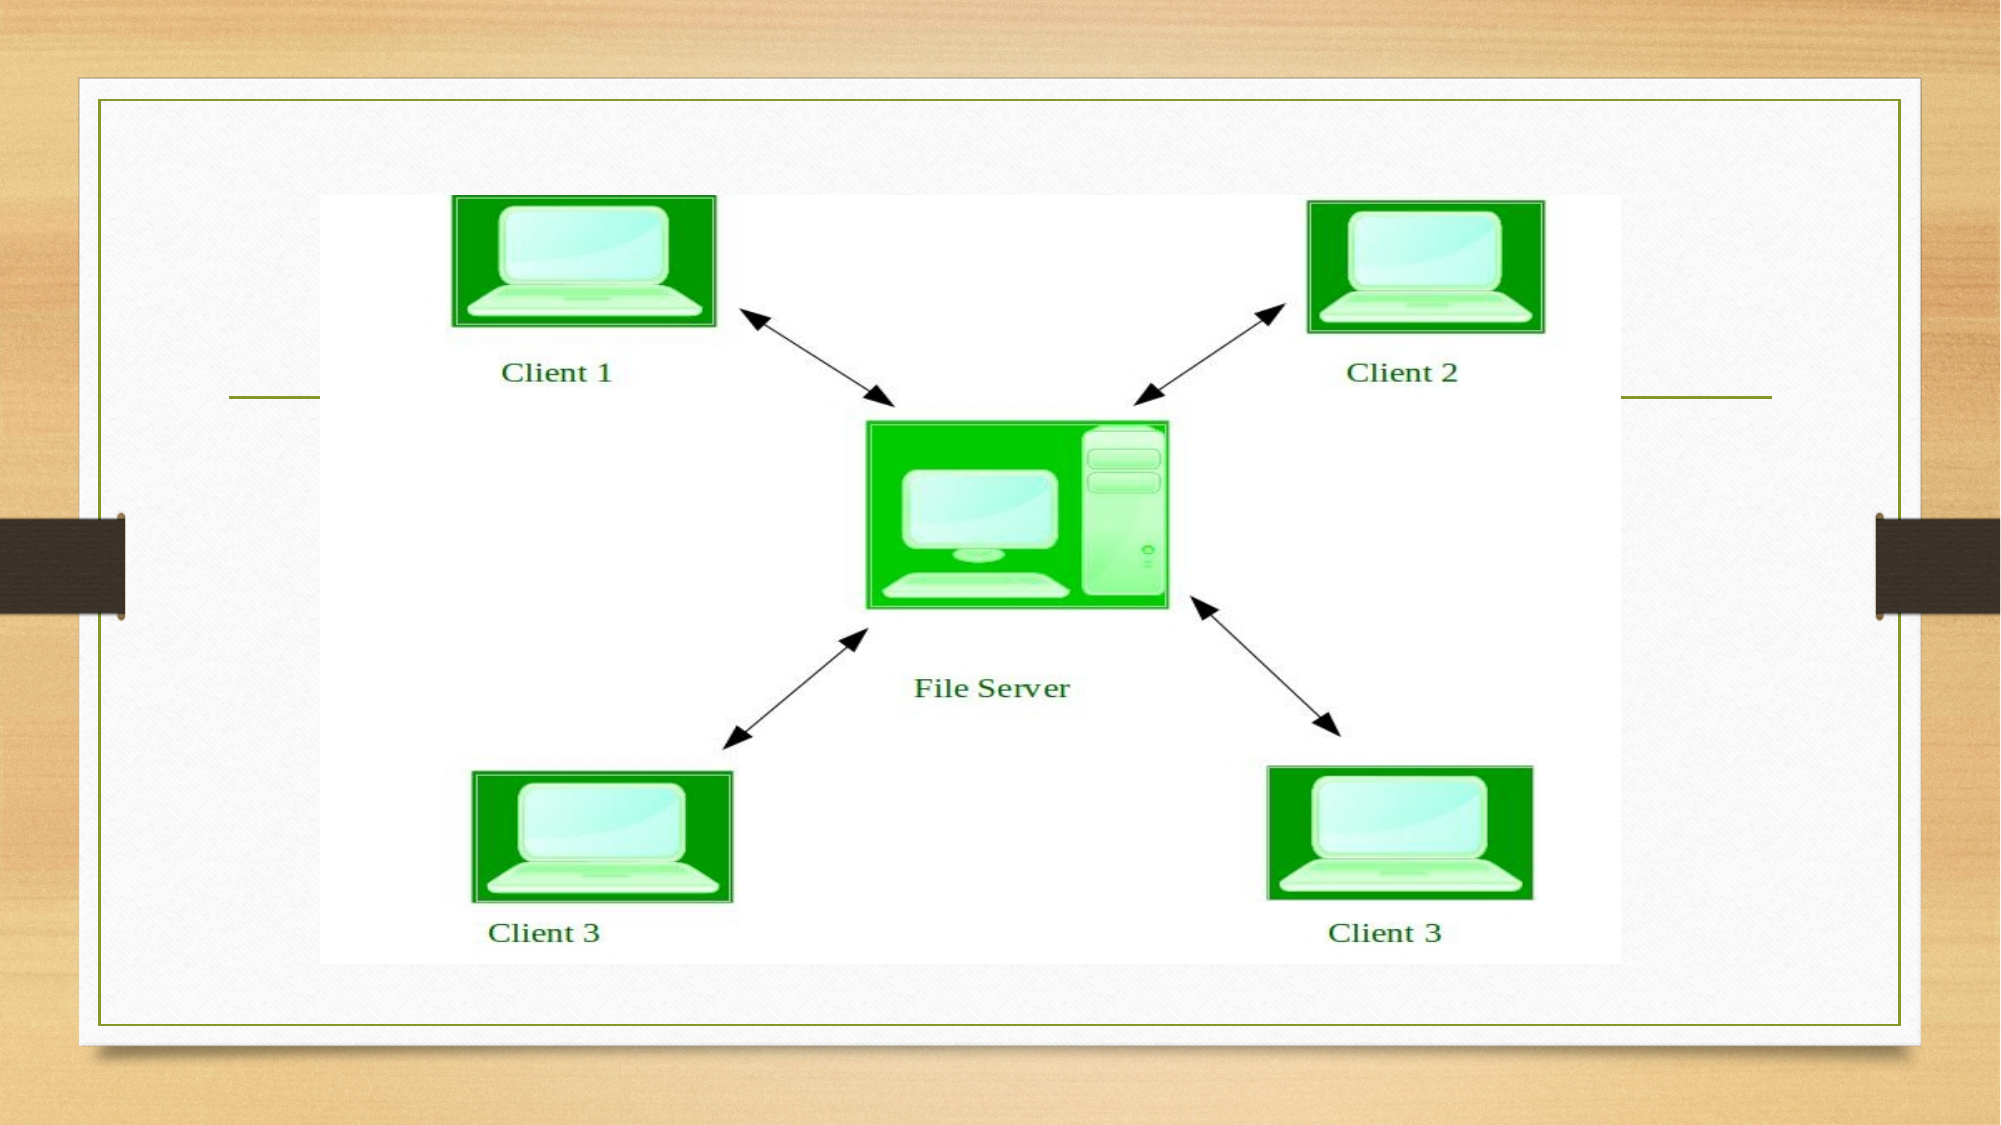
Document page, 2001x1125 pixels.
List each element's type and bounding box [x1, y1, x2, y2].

picture [0, 0, 2001, 1125]
list [319, 195, 1621, 965]
